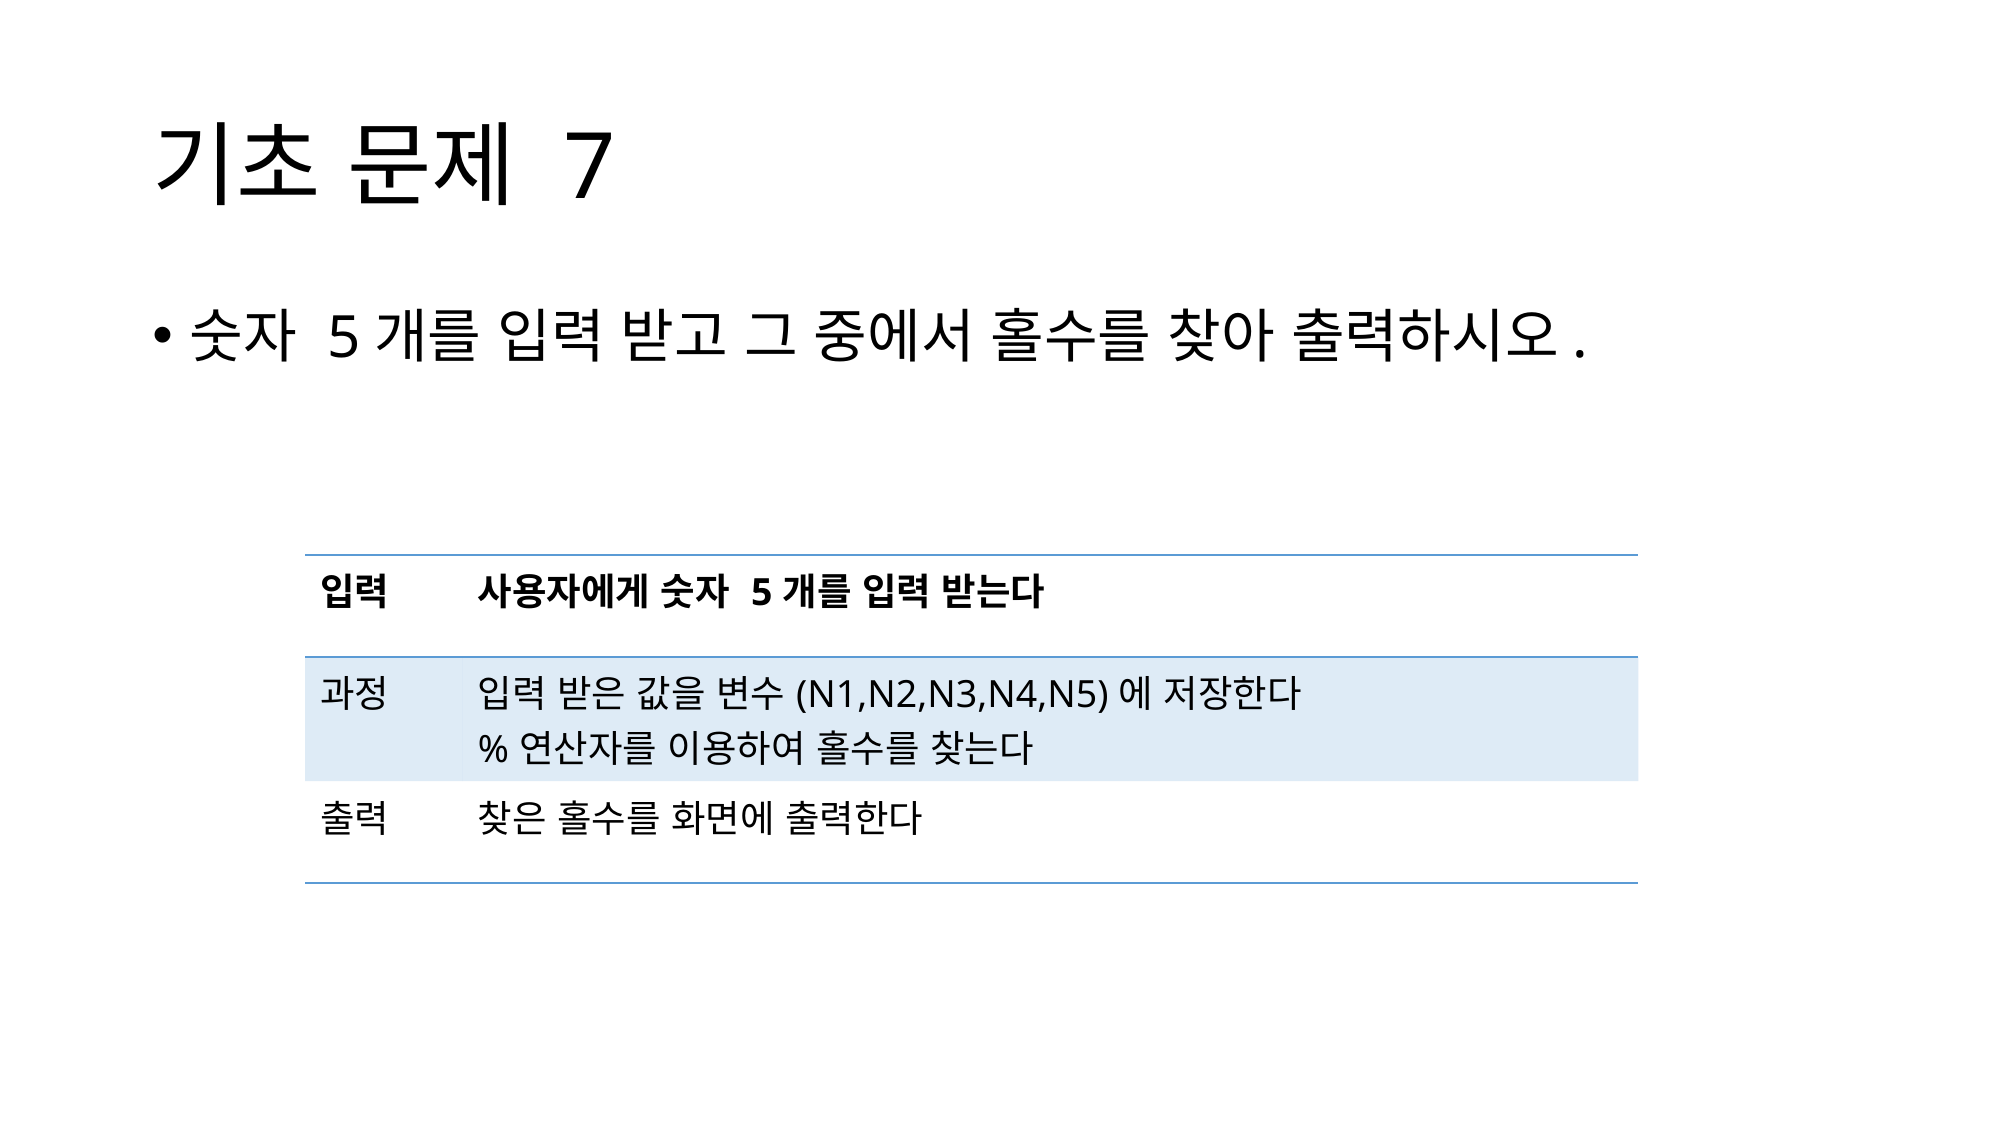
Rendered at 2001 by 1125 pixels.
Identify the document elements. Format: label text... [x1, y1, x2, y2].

table_cell 입력 받은 값을 변수(N1,N2,N3,N4,N5)에 저장한다 %연산자를 이용하여 홀수를 찾는다 [463, 658, 1638, 781]
list 숫자 5개를 입력 받고 그 중에서 홀수를 찾아 출력하시오. [137, 299, 1863, 1014]
table_cell 찾은 홀수를 화면에 출력한다 [463, 781, 1638, 882]
table_header 사용자에게 숫자 5개를 입력 받는다 [463, 556, 1638, 656]
table_cell 과정 [305, 658, 463, 781]
table_header 입력 [305, 556, 463, 656]
table_cell 출력 [305, 781, 463, 882]
title 기초 문제 7 [137, 59, 1863, 278]
